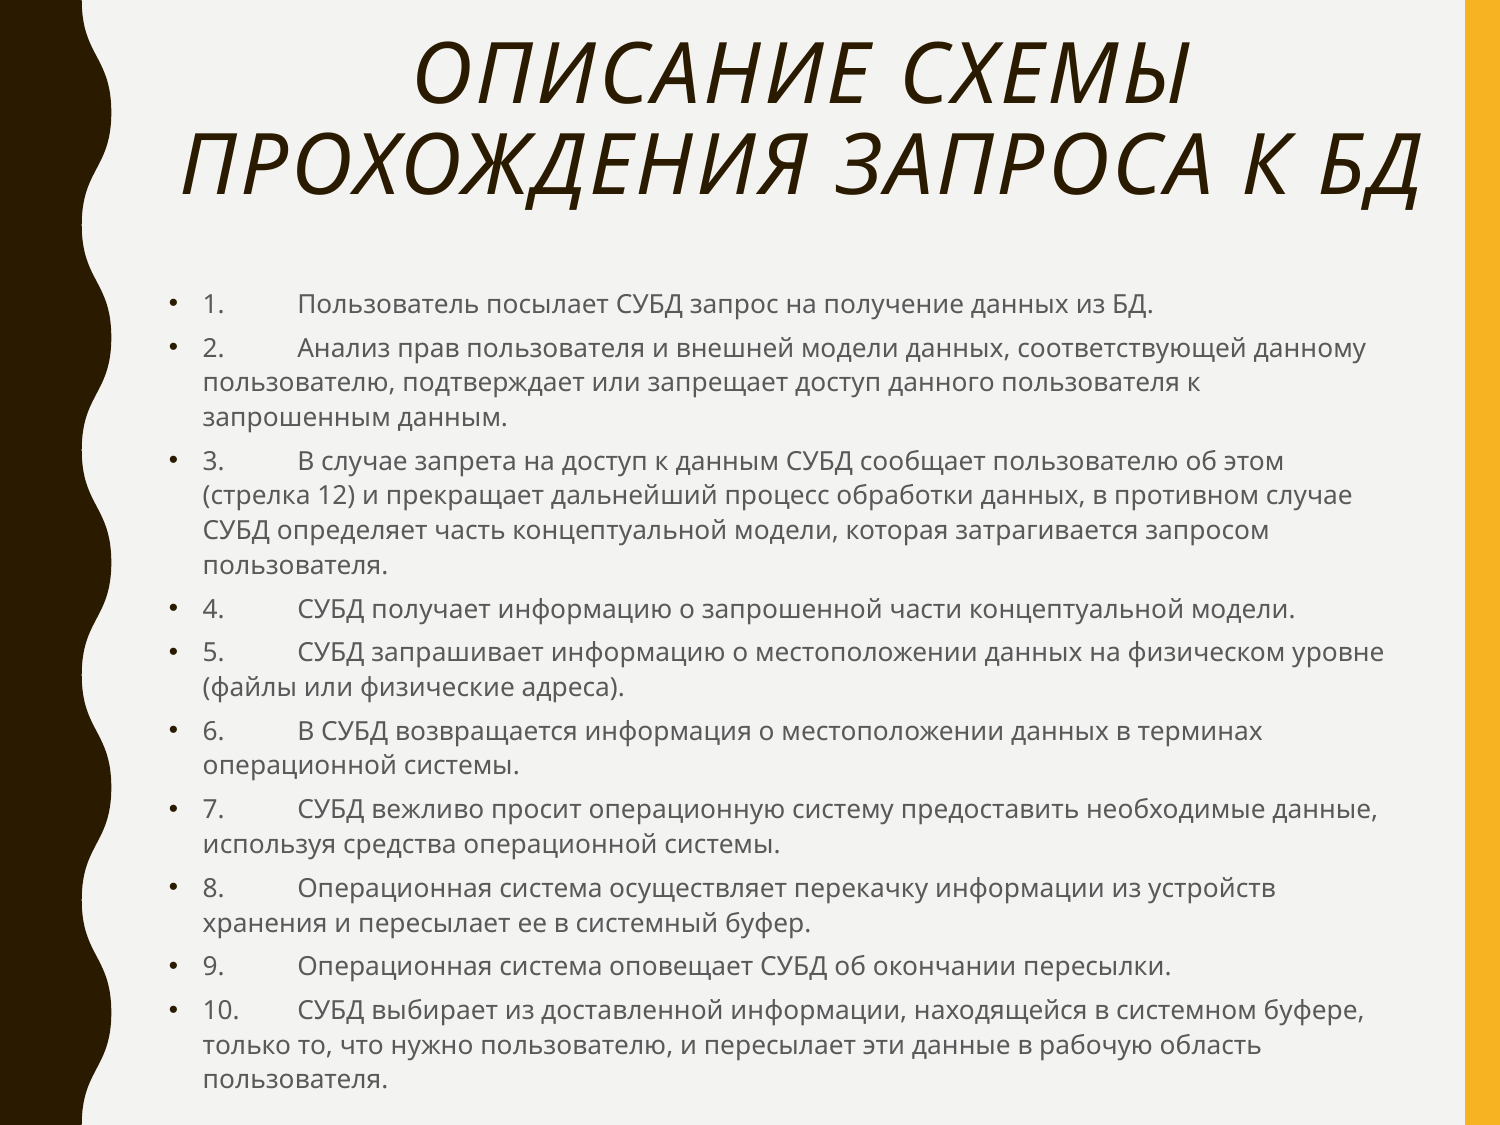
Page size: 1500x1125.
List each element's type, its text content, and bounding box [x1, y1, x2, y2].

list 1. Пользователь посылает СУБД запрос на получение данных из БД. 2. Анализ прав пользователя и внешней модели данных, соответствующей данному пользователю, подтверждает или запрещает доступ данного пользователя к запрошенным данным. 3. В случае запрета на доступ к данным СУБД сообщает пользователю об этом (стрелка 12) и прекращает дальнейший процесс обработки данных, в противном случае СУБД определяет часть концептуальной модели, которая затрагивается запросом пользователя. 4. СУБД получает информацию о запрошенной части концептуальной модели. 5. СУБД запрашивает информацию о местоположении данных на физическом уровне (файлы или физические адреса). 6. В СУБД возвращается информация о местоположении данных в терминах операционной системы. 7. СУБД вежливо просит операционную систему предоставить необходимые данные, используя средства операционной системы. 8. Операционная система осуществляет перекачку информации из устройств хранения и пересылает ее в системный буфер. 9. Операционная система оповещает СУБД об окончании пересылки. 10. СУБД выбирает из доставленной информации, находящейся в системном буфере, только то, что нужно пользователю, и пересылает эти данные в рабочую область пользователя. [154, 276, 1407, 1103]
title Описание СхемЫ прохождения запроса к БД [154, 22, 1450, 260]
